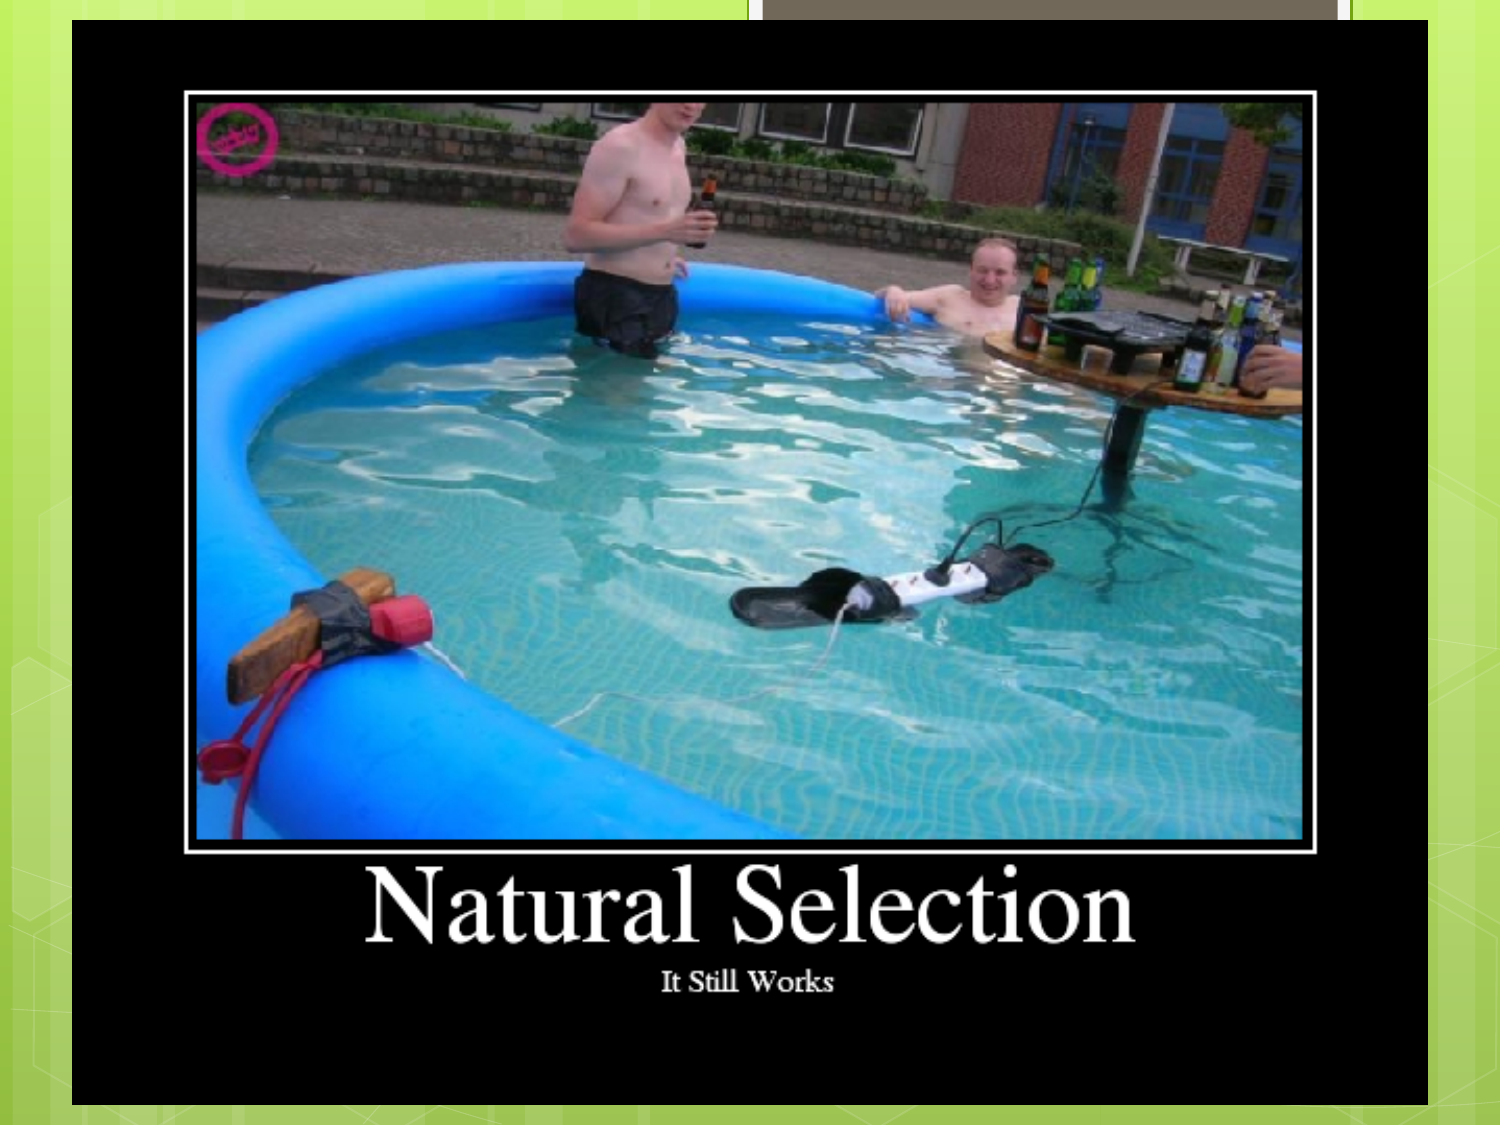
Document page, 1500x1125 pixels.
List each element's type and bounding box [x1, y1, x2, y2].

picture [72, 20, 1428, 1105]
